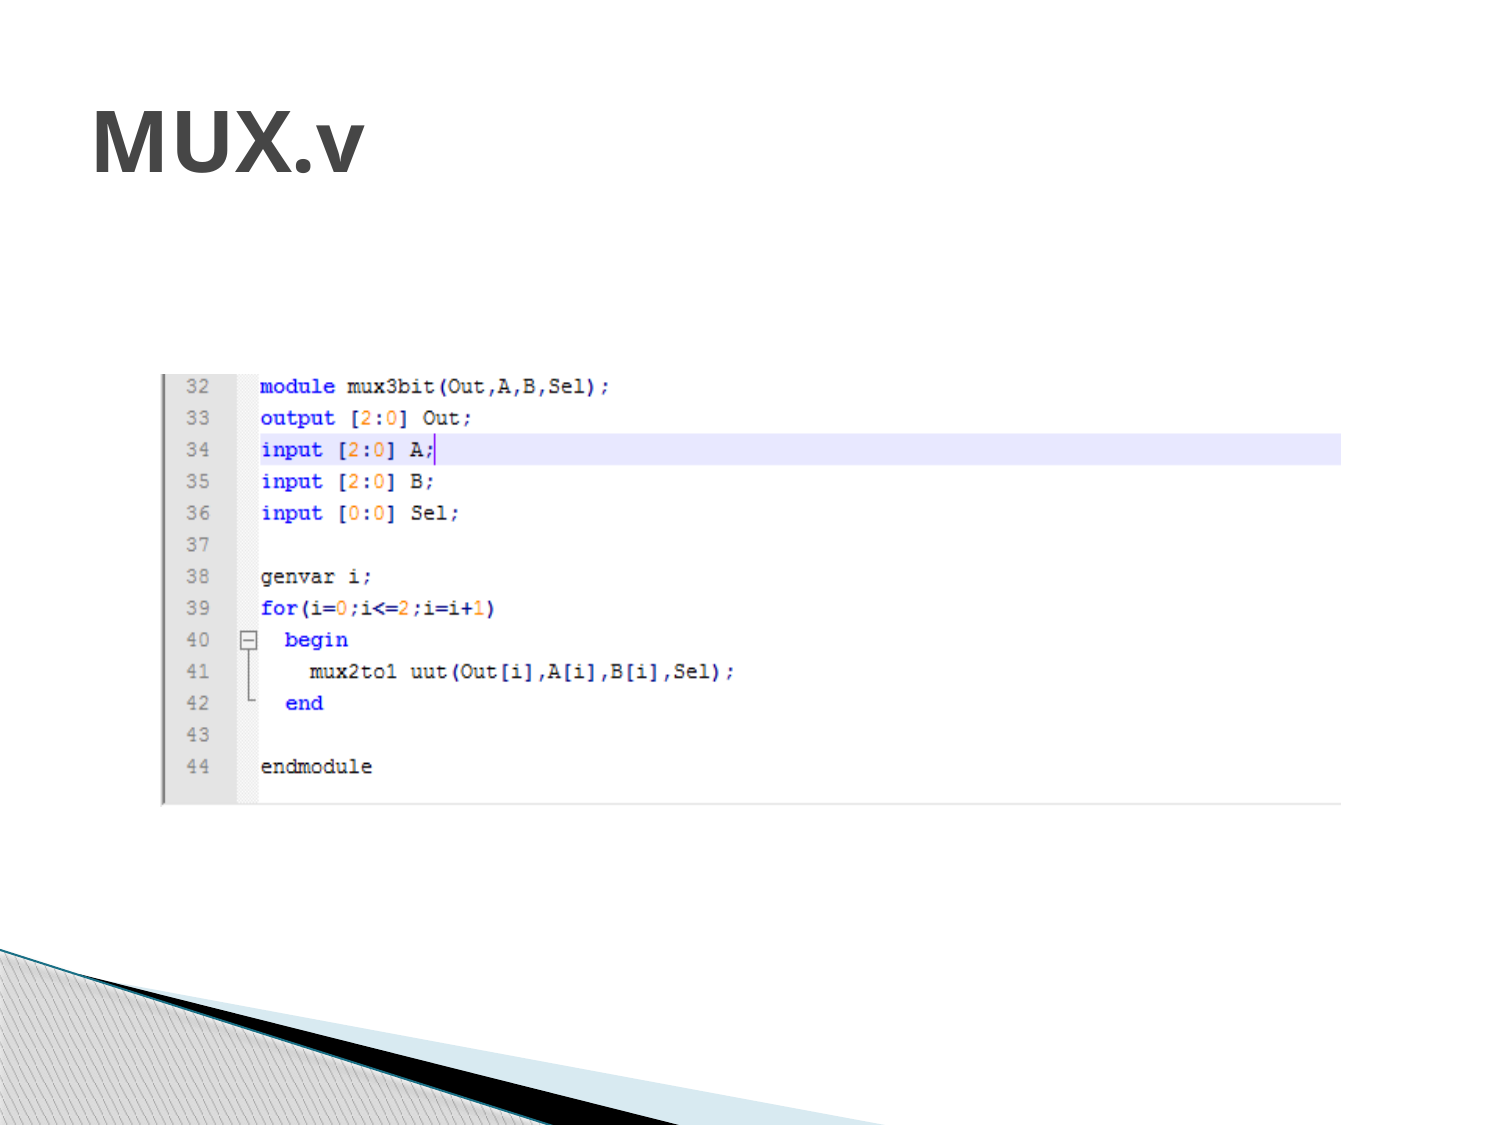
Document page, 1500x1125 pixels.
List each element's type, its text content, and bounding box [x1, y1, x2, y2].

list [159, 374, 1341, 807]
title MUX.v [75, 45, 1425, 233]
